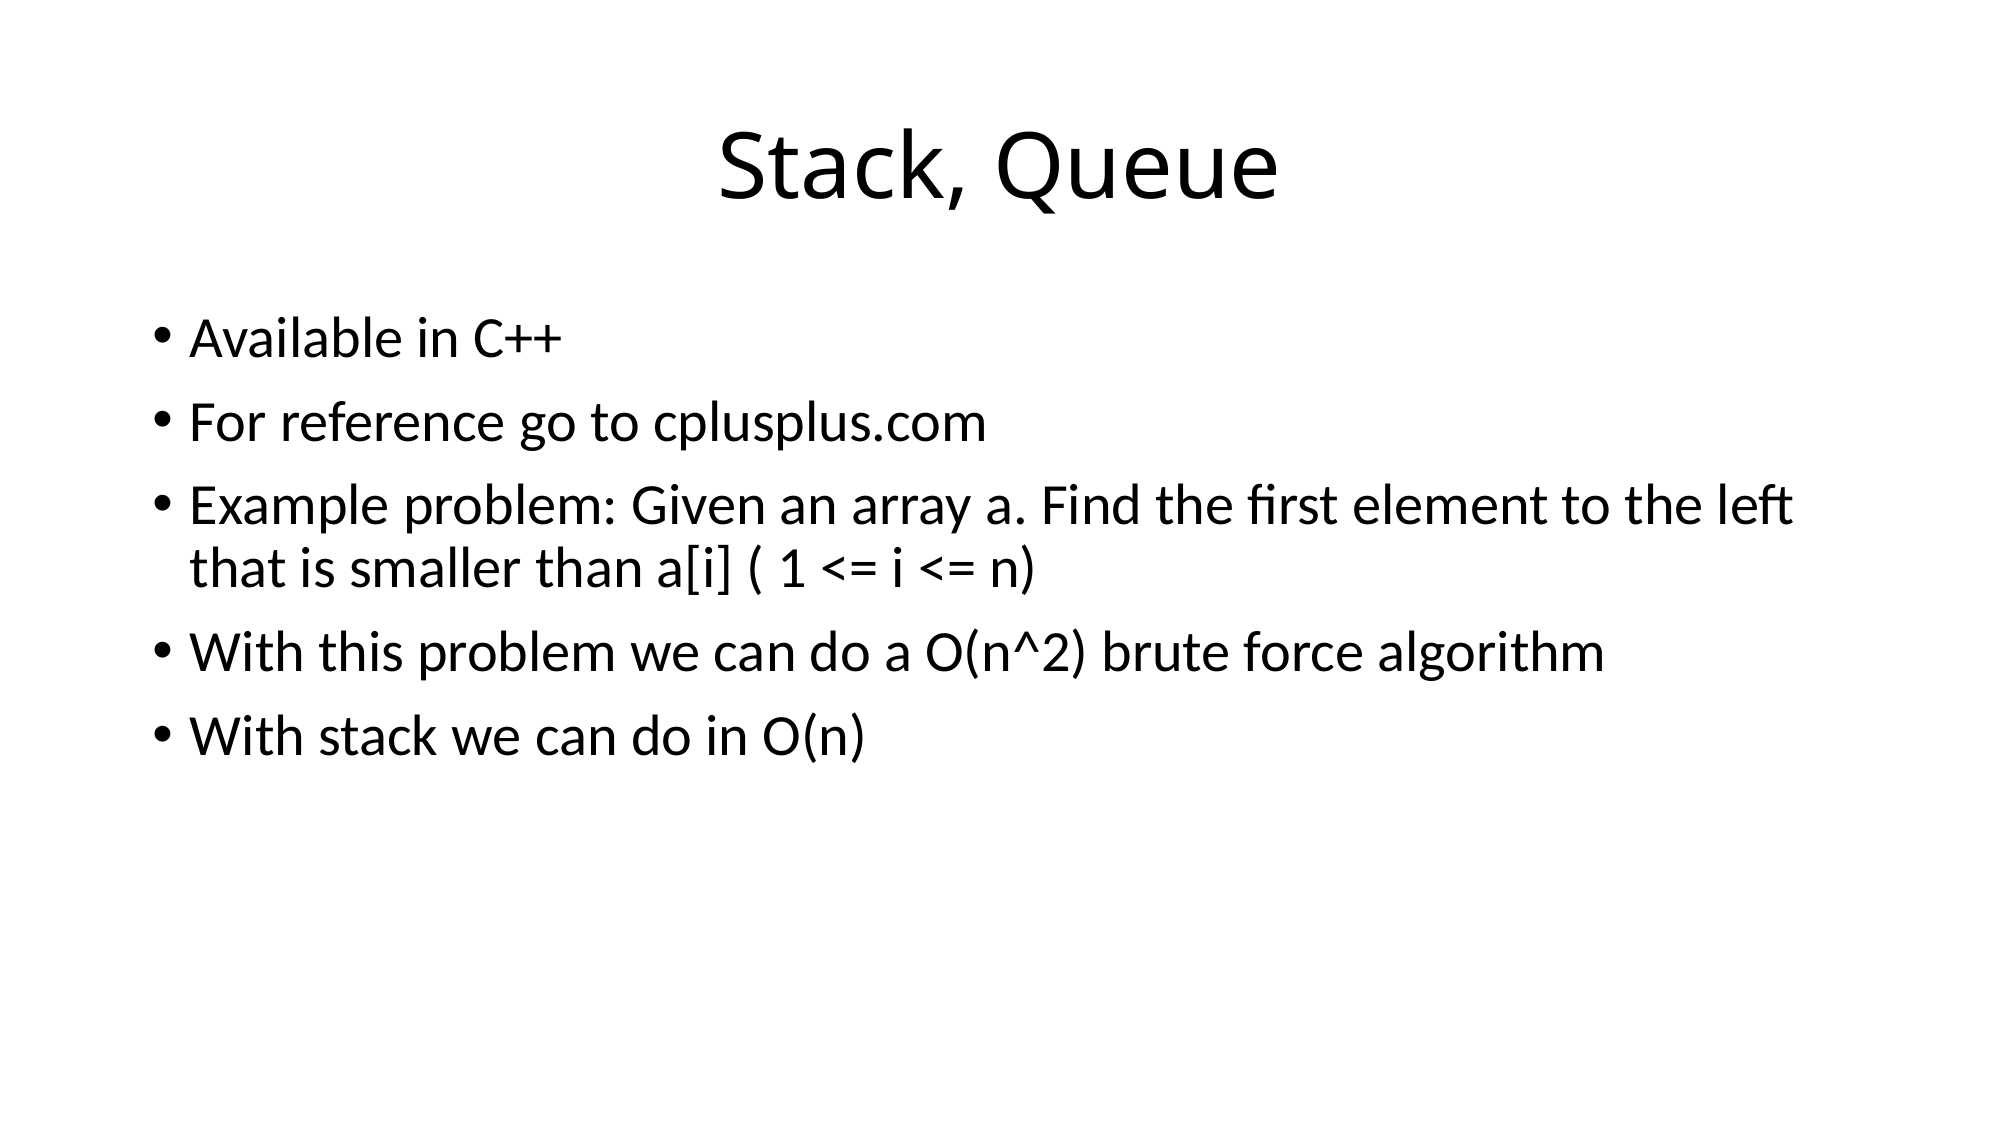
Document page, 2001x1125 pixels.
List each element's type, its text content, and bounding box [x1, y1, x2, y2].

list Available in C++ For reference go to cplusplus.com Example problem: Given an array a. Find the first element to the left that is smaller than a[i] ( 1 <= i <= n) With this problem we can do a O(n^2) brute force algorithm With stack we can do in O(n) [137, 299, 1863, 1014]
title Stack, Queue [137, 59, 1863, 278]
